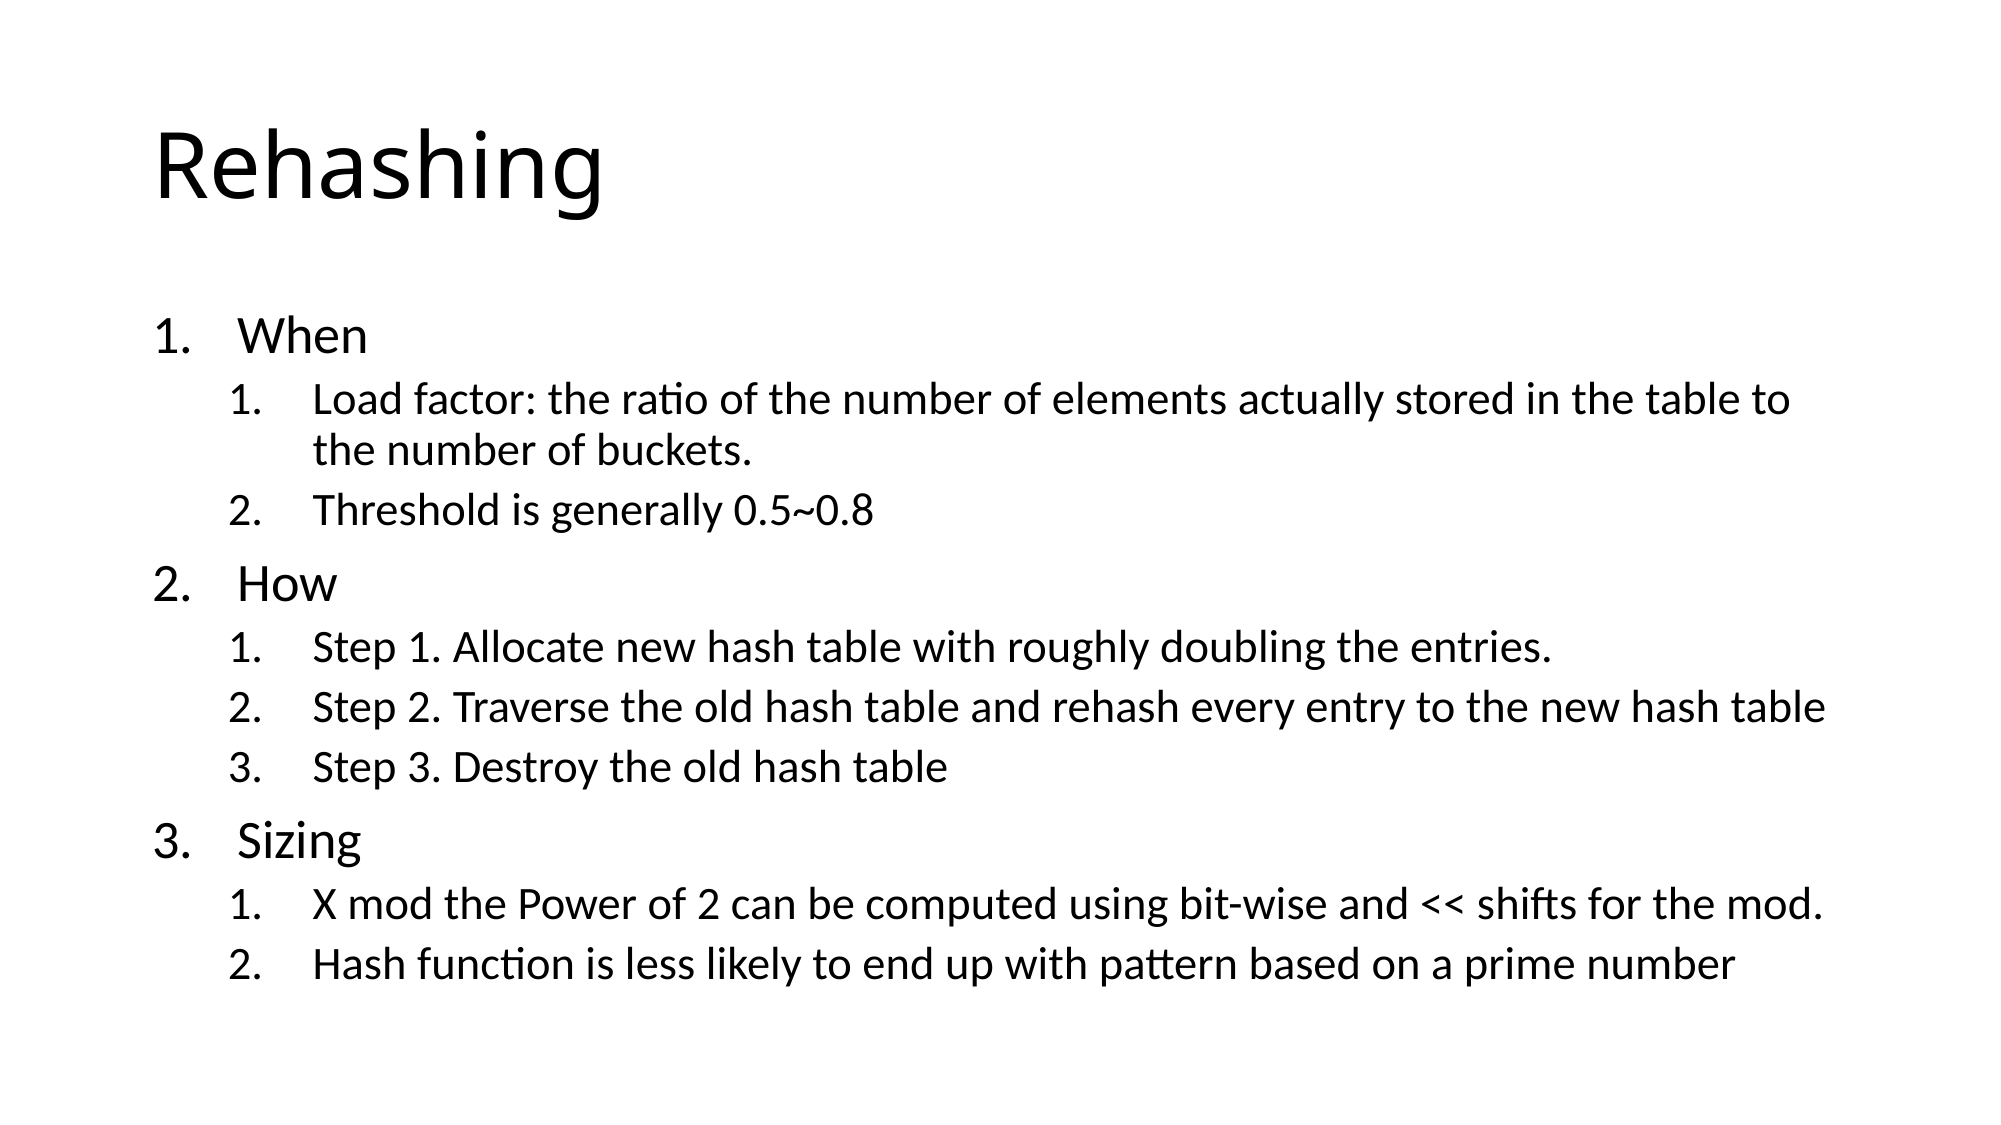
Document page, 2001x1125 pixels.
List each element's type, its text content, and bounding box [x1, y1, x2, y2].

title Rehashing [137, 59, 1863, 278]
list When Load factor: the ratio of the number of elements actually stored in the table to the number of buckets. Threshold is generally 0.5~0.8 How Step 1. Allocate new hash table with roughly doubling the entries. Step 2. Traverse the old hash table and rehash every entry to the new hash table Step 3. Destroy the old hash table Sizing X mod the Power of 2 can be computed using bit-wise and << shifts for the mod. Hash function is less likely to end up with pattern based on a prime number [137, 299, 1863, 1014]
